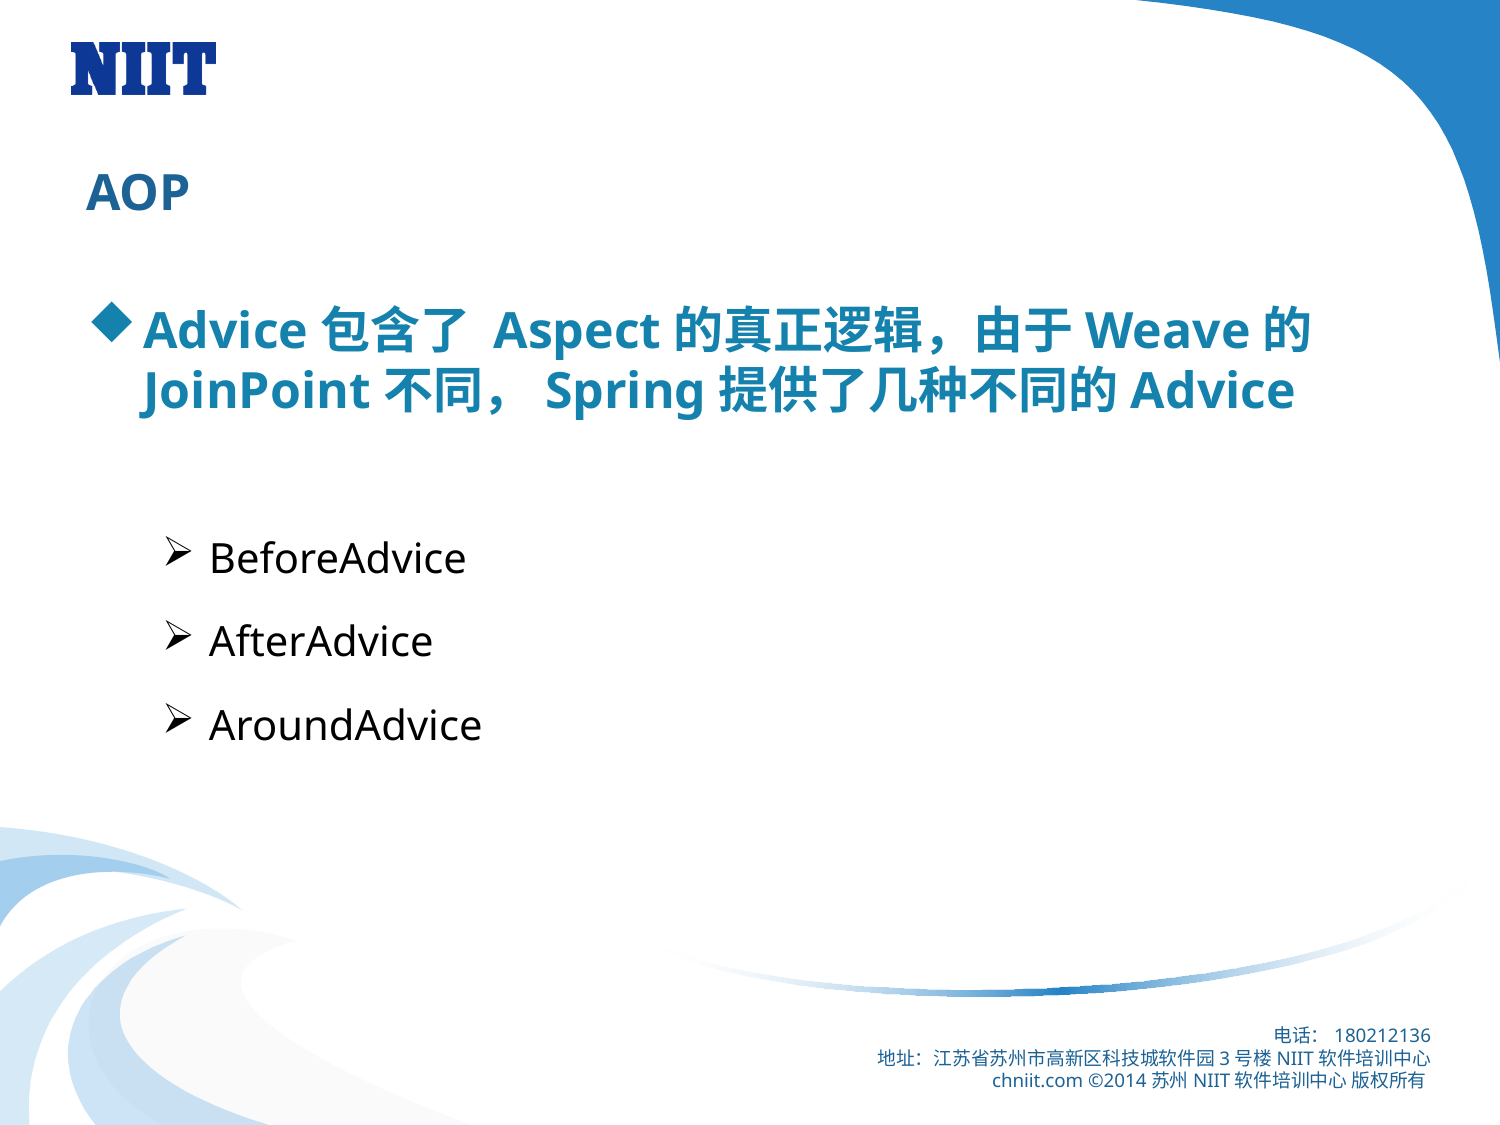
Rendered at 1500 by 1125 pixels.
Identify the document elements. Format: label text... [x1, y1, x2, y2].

picture [71, 42, 216, 95]
list Advice包含了 Aspect的真正逻辑，由于Weave的JoinPoint不同，Spring提供了几种不同的Advice BeforeAdvice AfterAdvice AroundAdvice [72, 291, 1425, 983]
title AOP [71, 131, 1422, 250]
